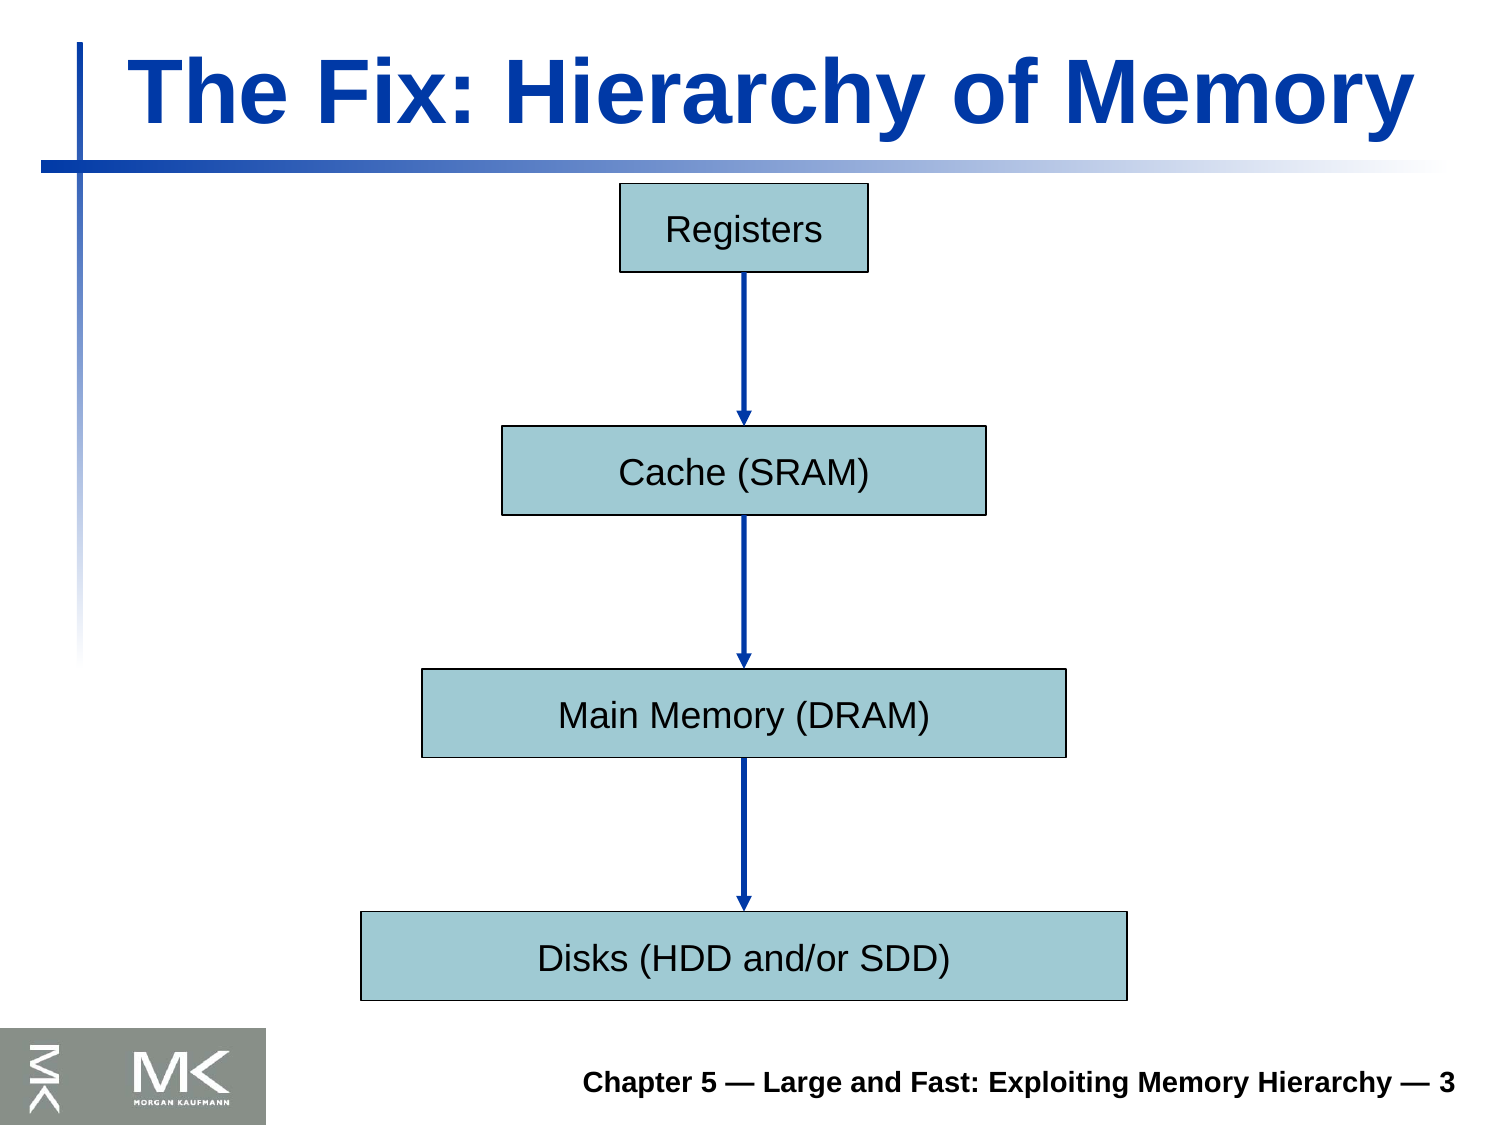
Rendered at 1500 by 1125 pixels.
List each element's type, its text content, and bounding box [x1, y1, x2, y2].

text_box Disks (HDD and/or SDD) [361, 911, 1128, 1001]
picture [0, 1028, 266, 1125]
text_box Registers [620, 183, 868, 273]
text_box Main Memory (DRAM) [422, 668, 1066, 758]
text_box Cache (SRAM) [501, 426, 987, 515]
footer Chapter 5 — Large and Fast: Exploiting Memory Hierarchy — 3 [277, 1046, 1471, 1106]
title The Fix: Hierarchy of Memory [112, 23, 1468, 149]
